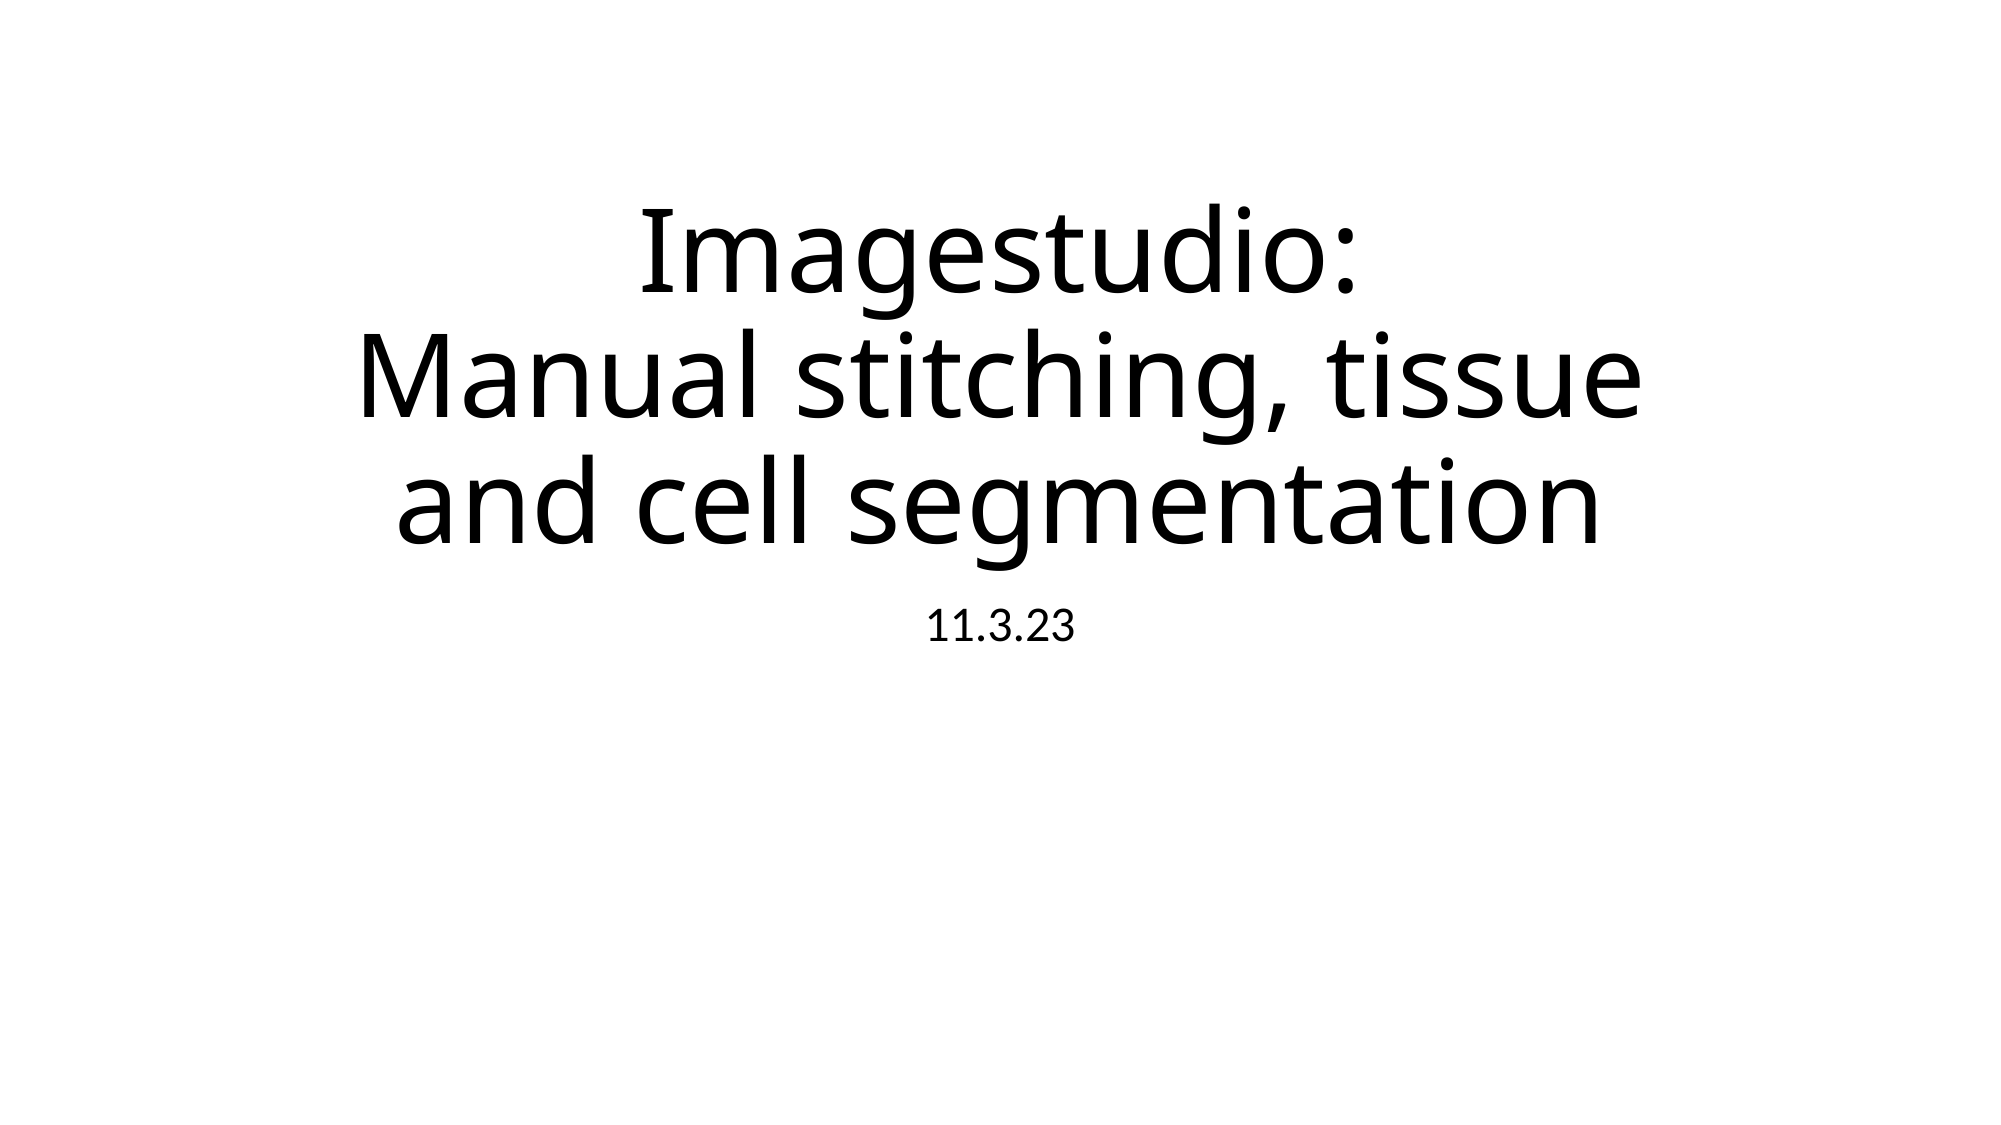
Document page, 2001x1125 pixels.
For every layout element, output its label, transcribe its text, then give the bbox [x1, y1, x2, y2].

title Imagestudio: Manual stitching, tissue and cell segmentation [249, 184, 1750, 576]
subtitle 11.3.23 [249, 590, 1750, 863]
